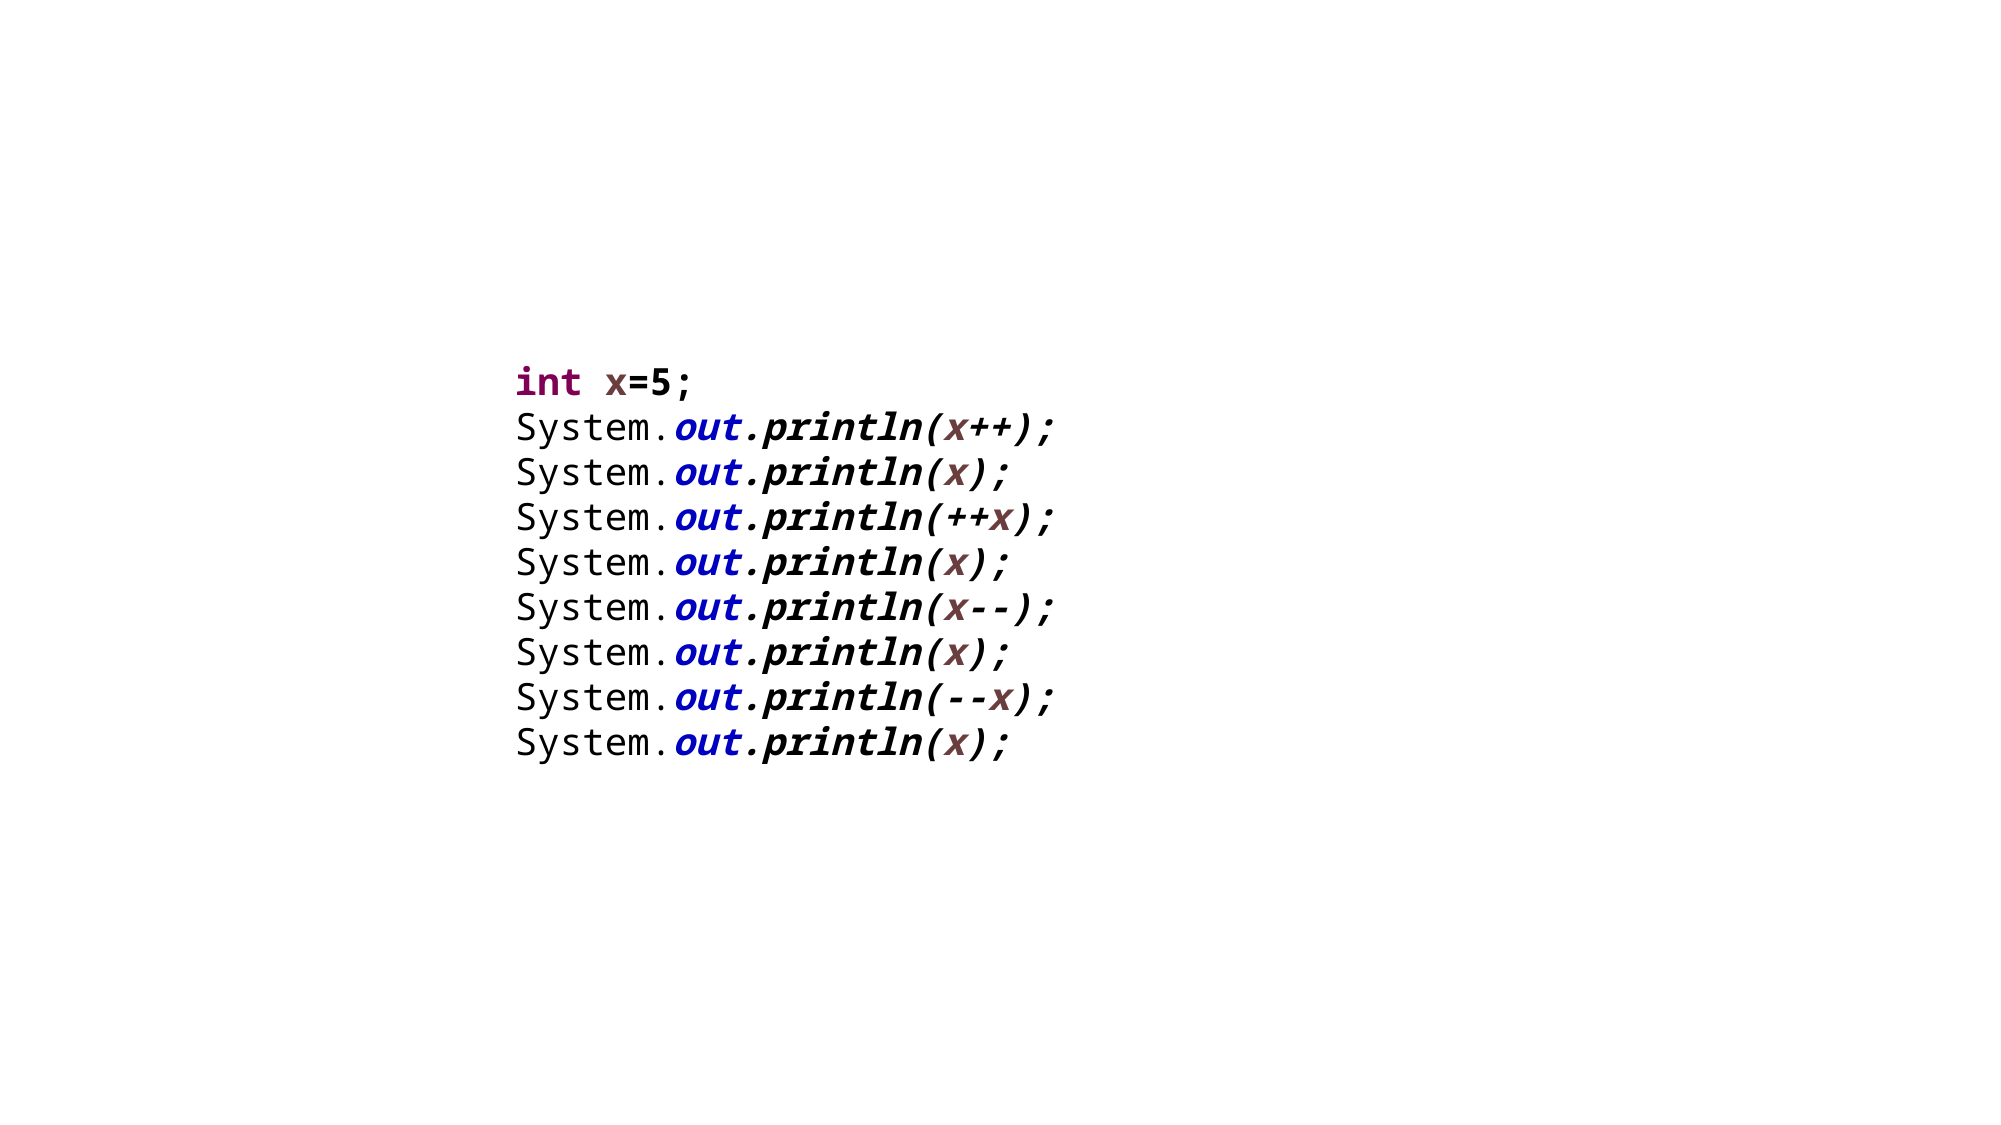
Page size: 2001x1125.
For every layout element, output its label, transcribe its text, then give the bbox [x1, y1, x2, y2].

text_box int x=5; System.out.println(x++); System.out.println(x); System.out.println(++x); System.out.println(x); System.out.println(x--); System.out.println(x); System.out.println(--x); System.out.println(x); [500, 350, 1500, 771]
